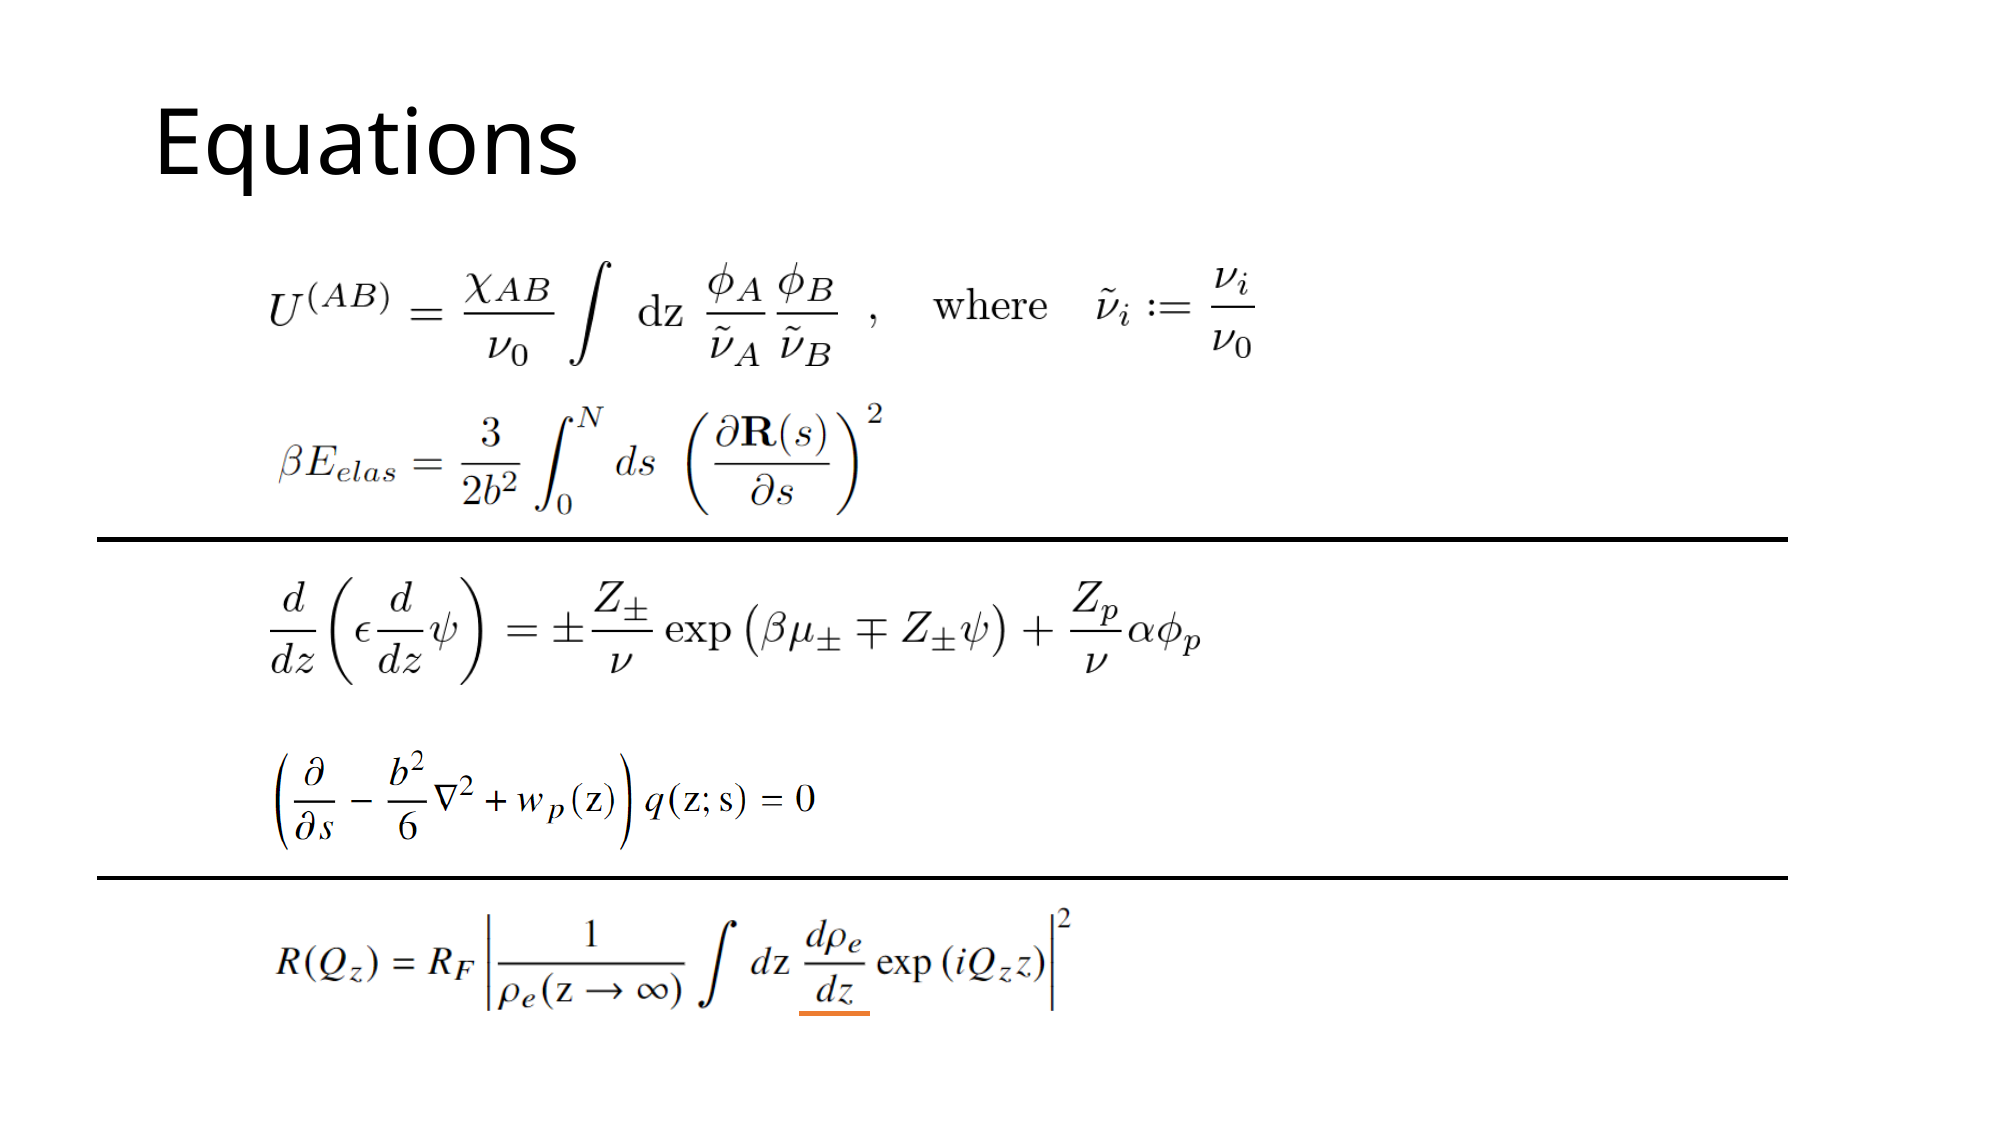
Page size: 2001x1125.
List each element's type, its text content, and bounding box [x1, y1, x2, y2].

picture [270, 577, 1201, 685]
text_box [264, 900, 1075, 1042]
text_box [270, 261, 1255, 366]
picture [251, 386, 889, 528]
picture [270, 729, 822, 856]
title Equations [137, 35, 1863, 254]
